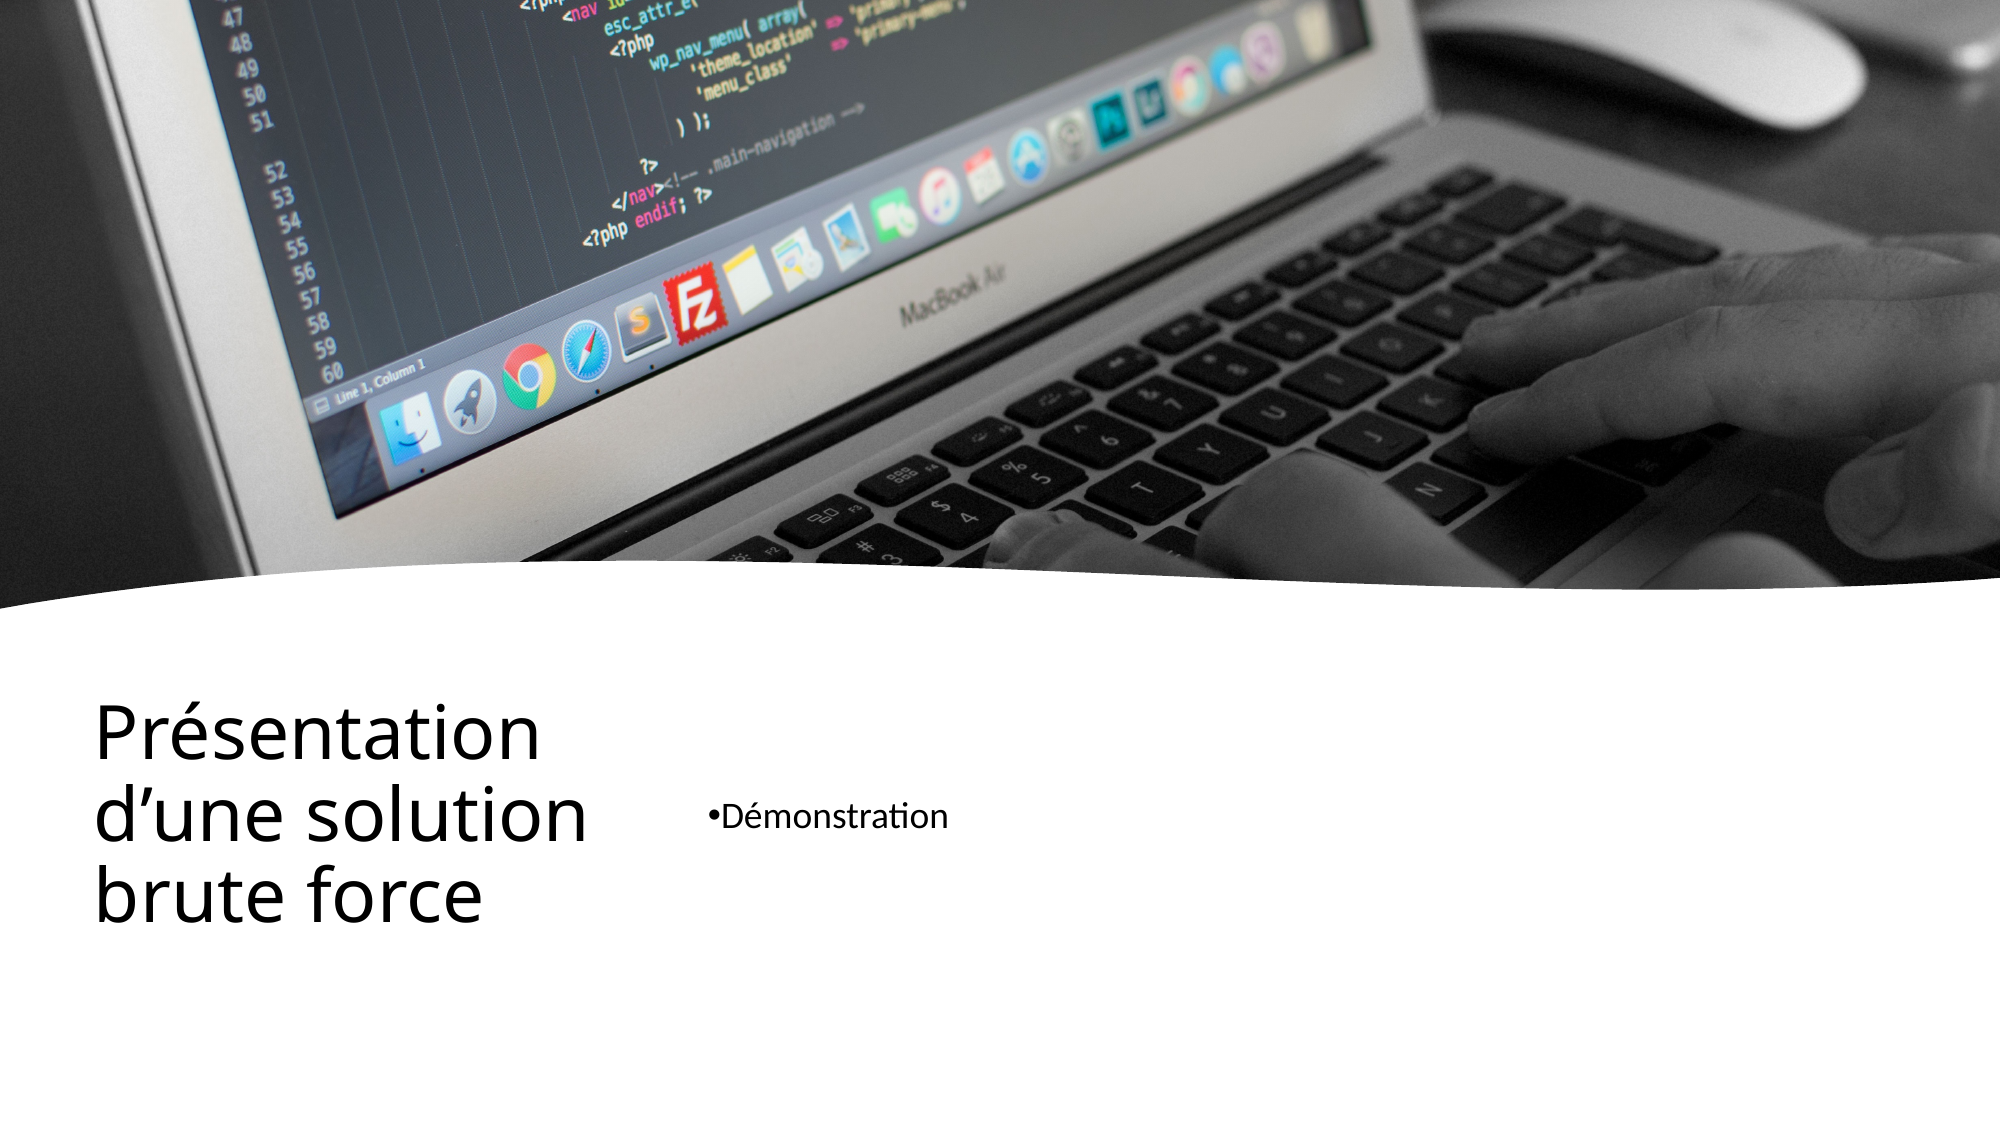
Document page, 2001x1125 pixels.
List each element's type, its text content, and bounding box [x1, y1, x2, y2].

text_box Démonstration [692, 615, 1921, 1018]
title Présentation d’une solution brute force [78, 615, 619, 1018]
picture [0, 0, 2000, 609]
